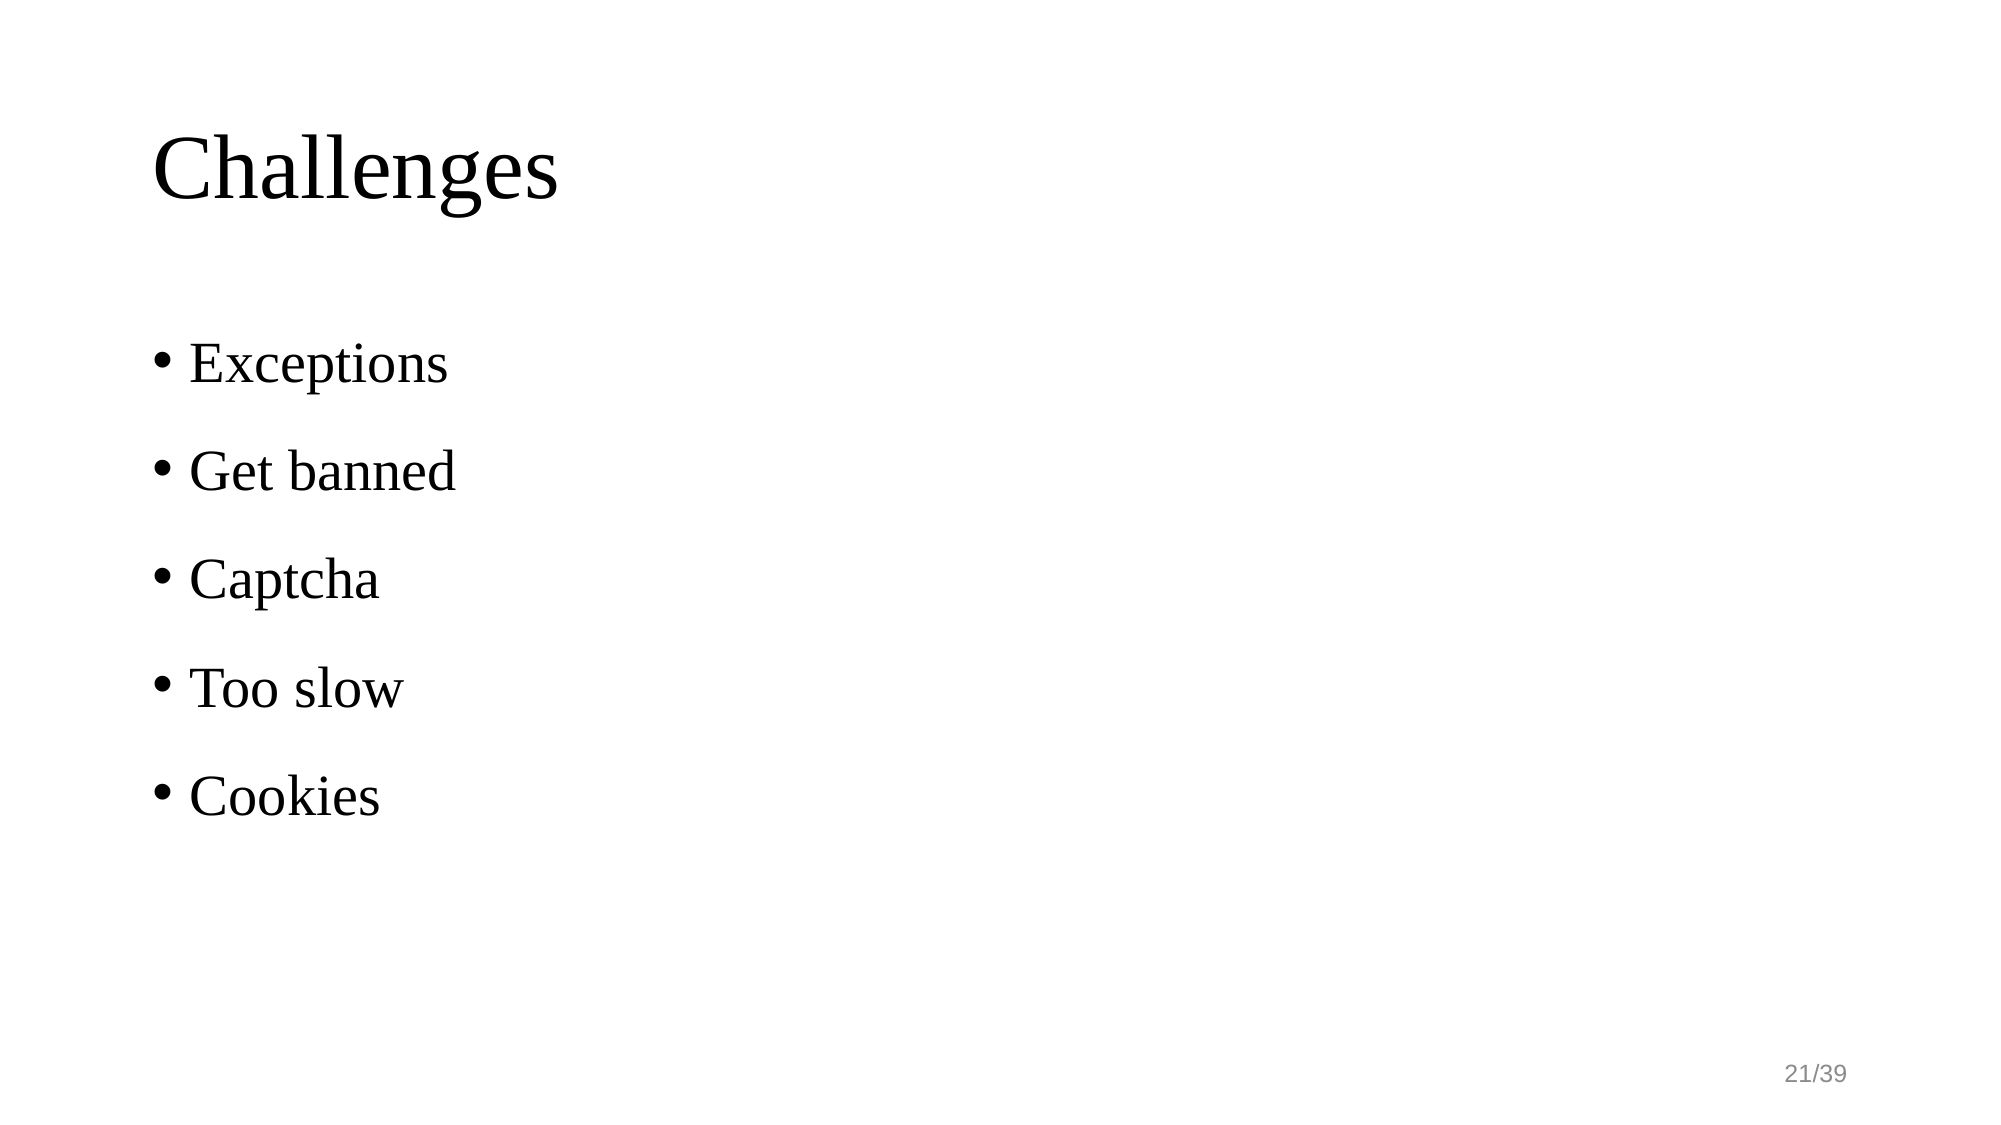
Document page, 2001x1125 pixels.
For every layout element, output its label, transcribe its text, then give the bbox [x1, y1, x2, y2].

slide_number 21/39 [1412, 1042, 1863, 1103]
list Exceptions Get banned Captcha Too slow Cookies [137, 299, 1863, 869]
title Challenges [137, 59, 1863, 278]
